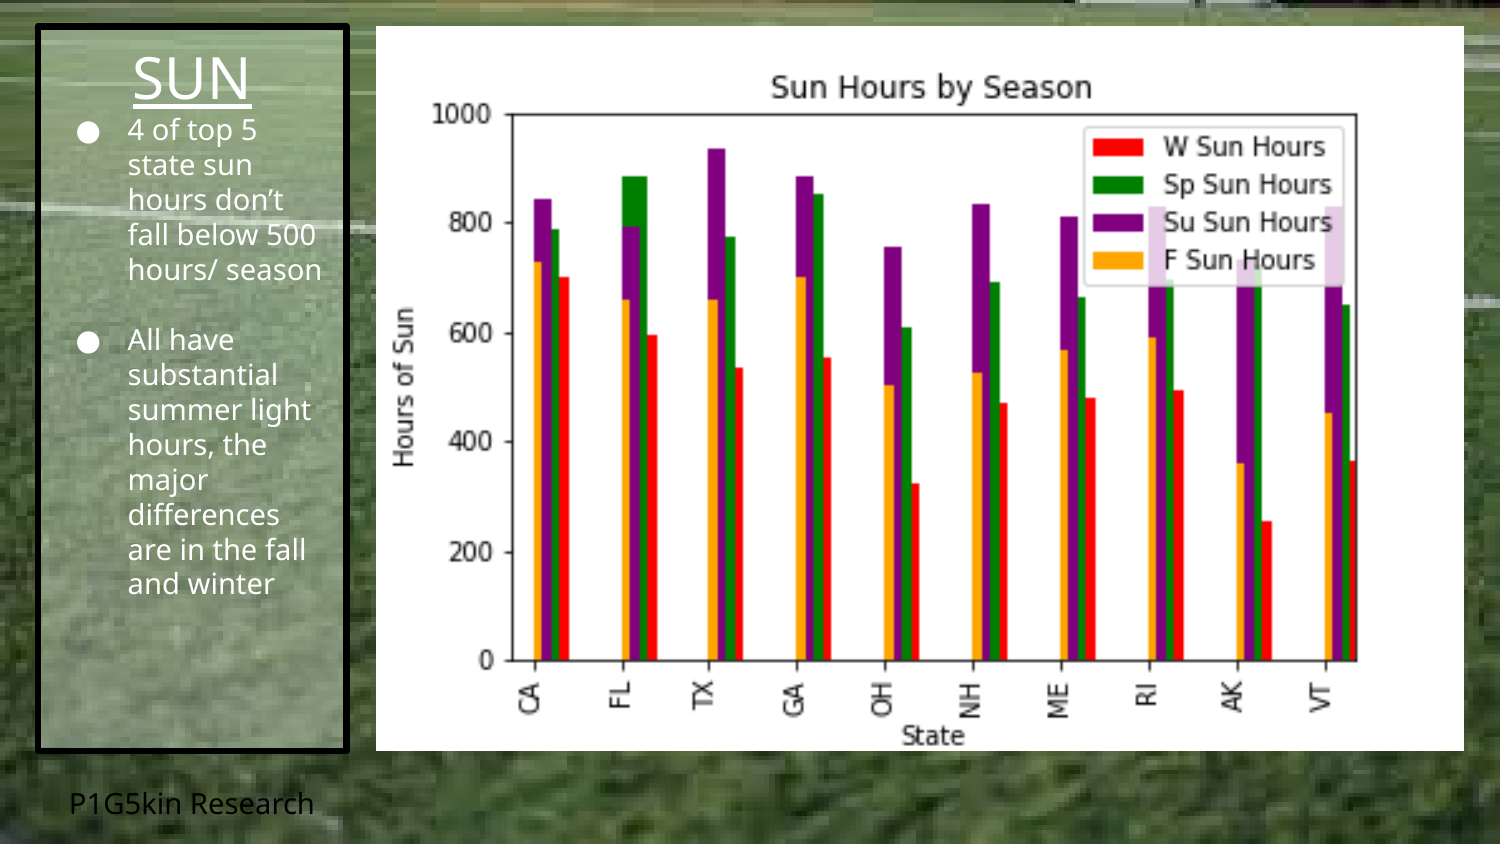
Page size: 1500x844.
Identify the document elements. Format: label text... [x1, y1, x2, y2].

text_box P1G5kin Research [37, 770, 347, 829]
title SUN 4 of top 5 state sun hours don’t fall below 500 hours/ season All have substantial summer light hours, the major differences are in the fall and winter [37, 26, 347, 751]
picture [0, 0, 1500, 844]
